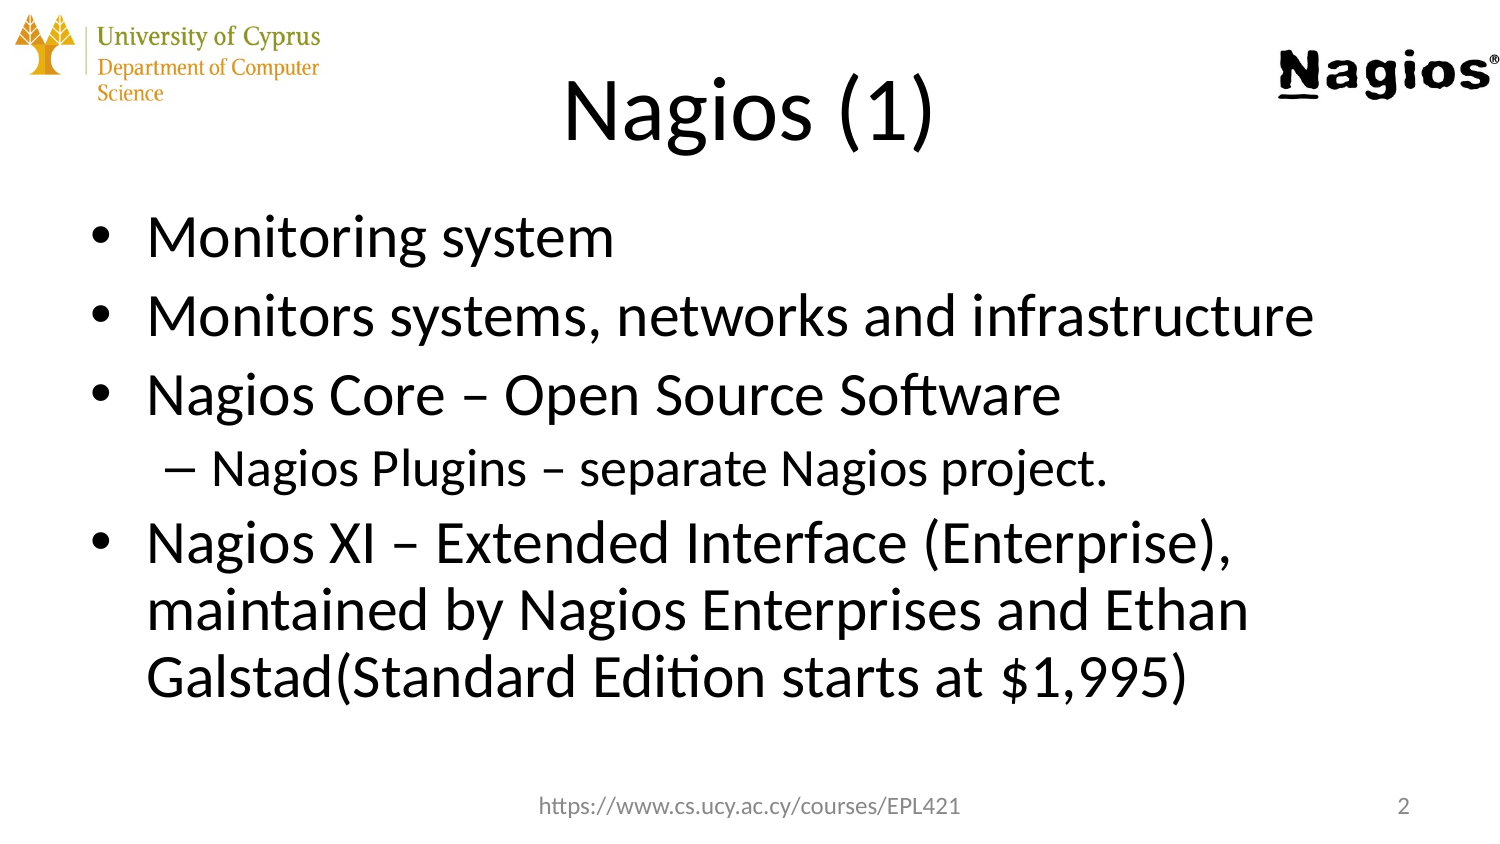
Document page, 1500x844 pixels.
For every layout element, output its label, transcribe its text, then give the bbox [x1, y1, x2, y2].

picture [0, 0, 340, 131]
text_box https://www.cs.ucy.ac.cy/courses/EPL421 [512, 782, 988, 827]
slide_number ‹#› [1074, 782, 1425, 827]
title Nagios (1) [75, 33, 1425, 175]
picture [1278, 0, 1500, 150]
list Monitoring system Monitors systems, networks and infrastructure Nagios Core – Open Source Software Nagios Plugins – separate Nagios project. Nagios XI – Extended Interface (Enterprise), maintained by Nagios Enterprises and Ethan Galstad(Standard Edition starts at $1,995) [75, 196, 1425, 754]
